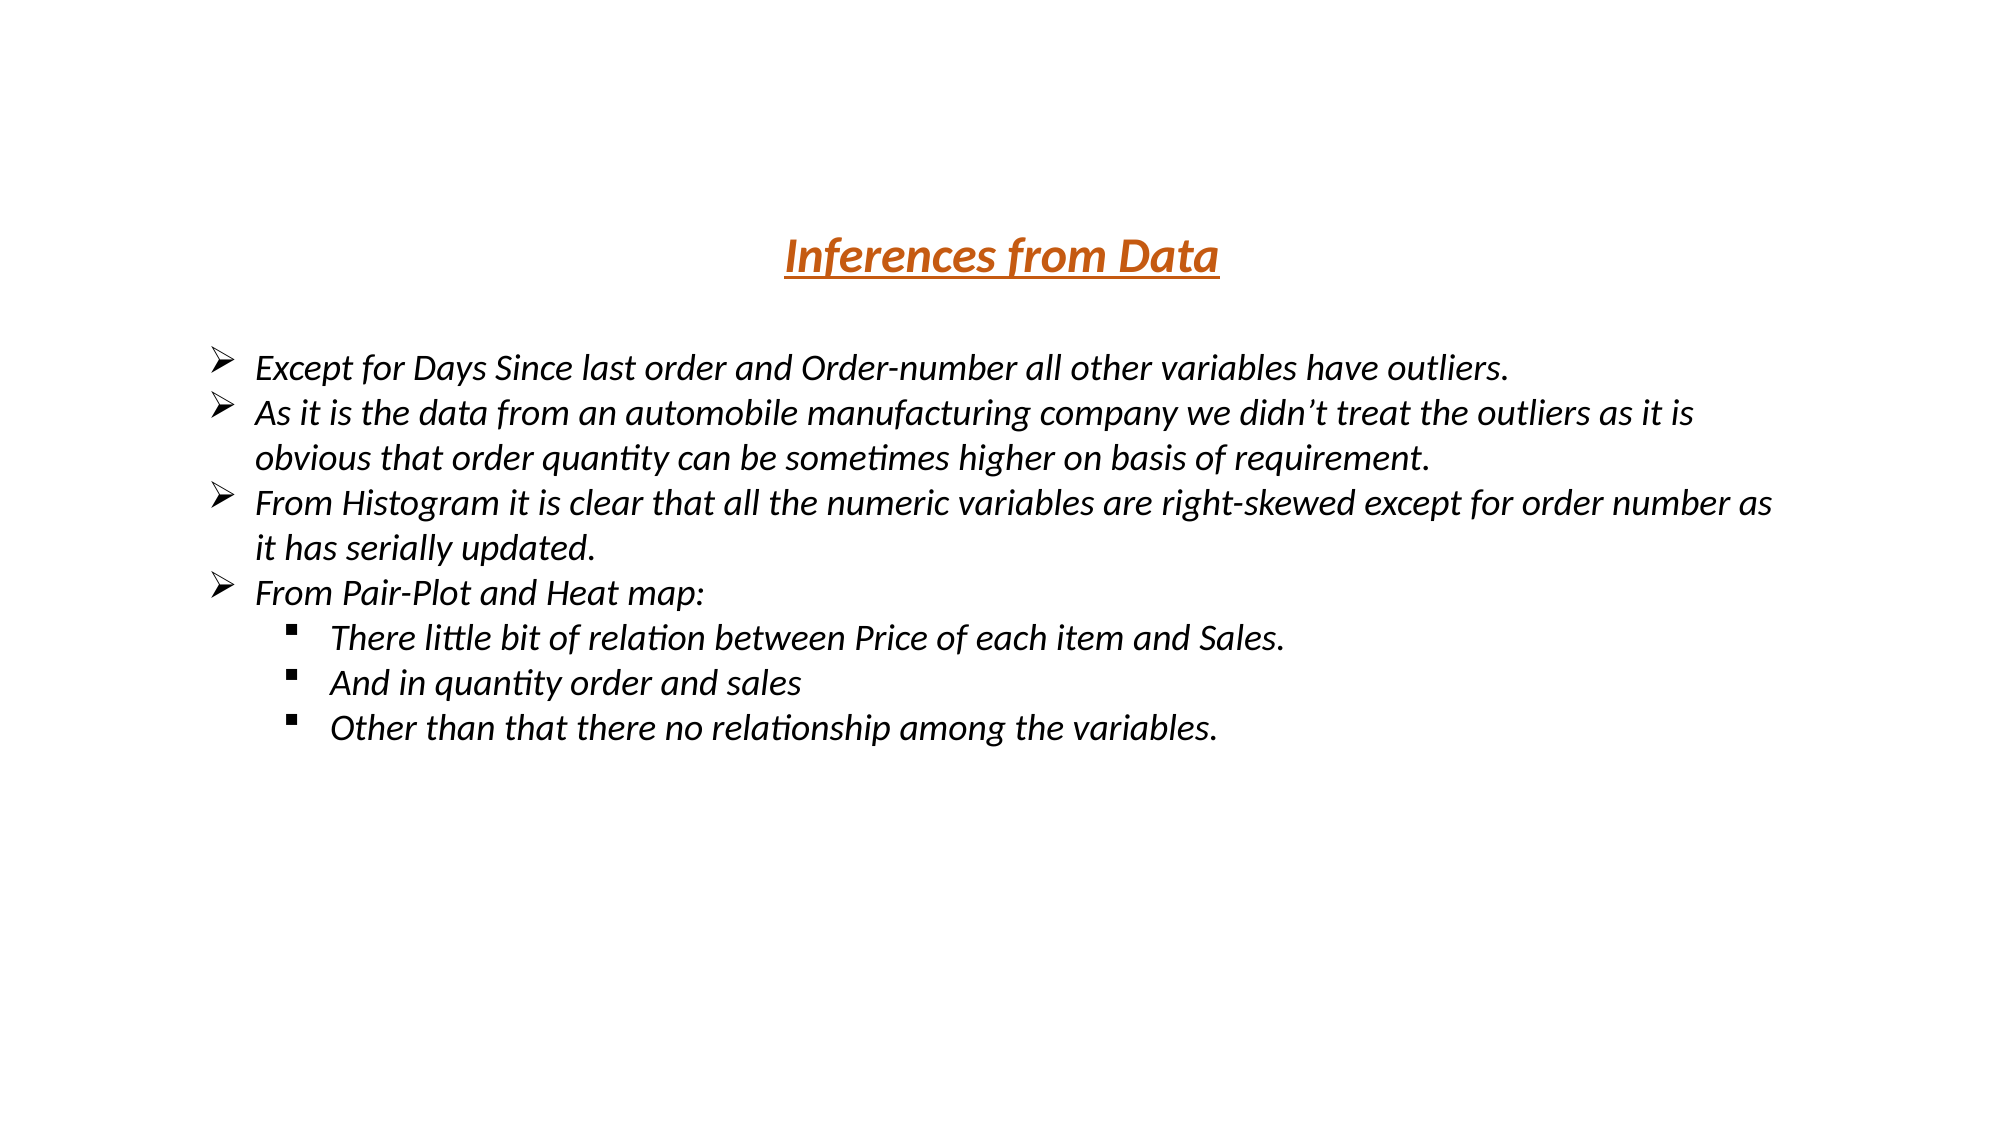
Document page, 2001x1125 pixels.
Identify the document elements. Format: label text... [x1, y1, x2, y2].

text_box Inferences from Data Except for Days Since last order and Order-number all other variables have outliers. As it is the data from an automobile manufacturing company we didn’t treat the outliers as it is obvious that order quantity can be sometimes higher on basis of requirement. From Histogram it is clear that all the numeric variables are right-skewed except for order number as it has serially updated. From Pair-Plot and Heat map: There little bit of relation between Price of each item and Sales. And in quantity order and sales Other than that there no relationship among the variables. [193, 215, 1811, 845]
